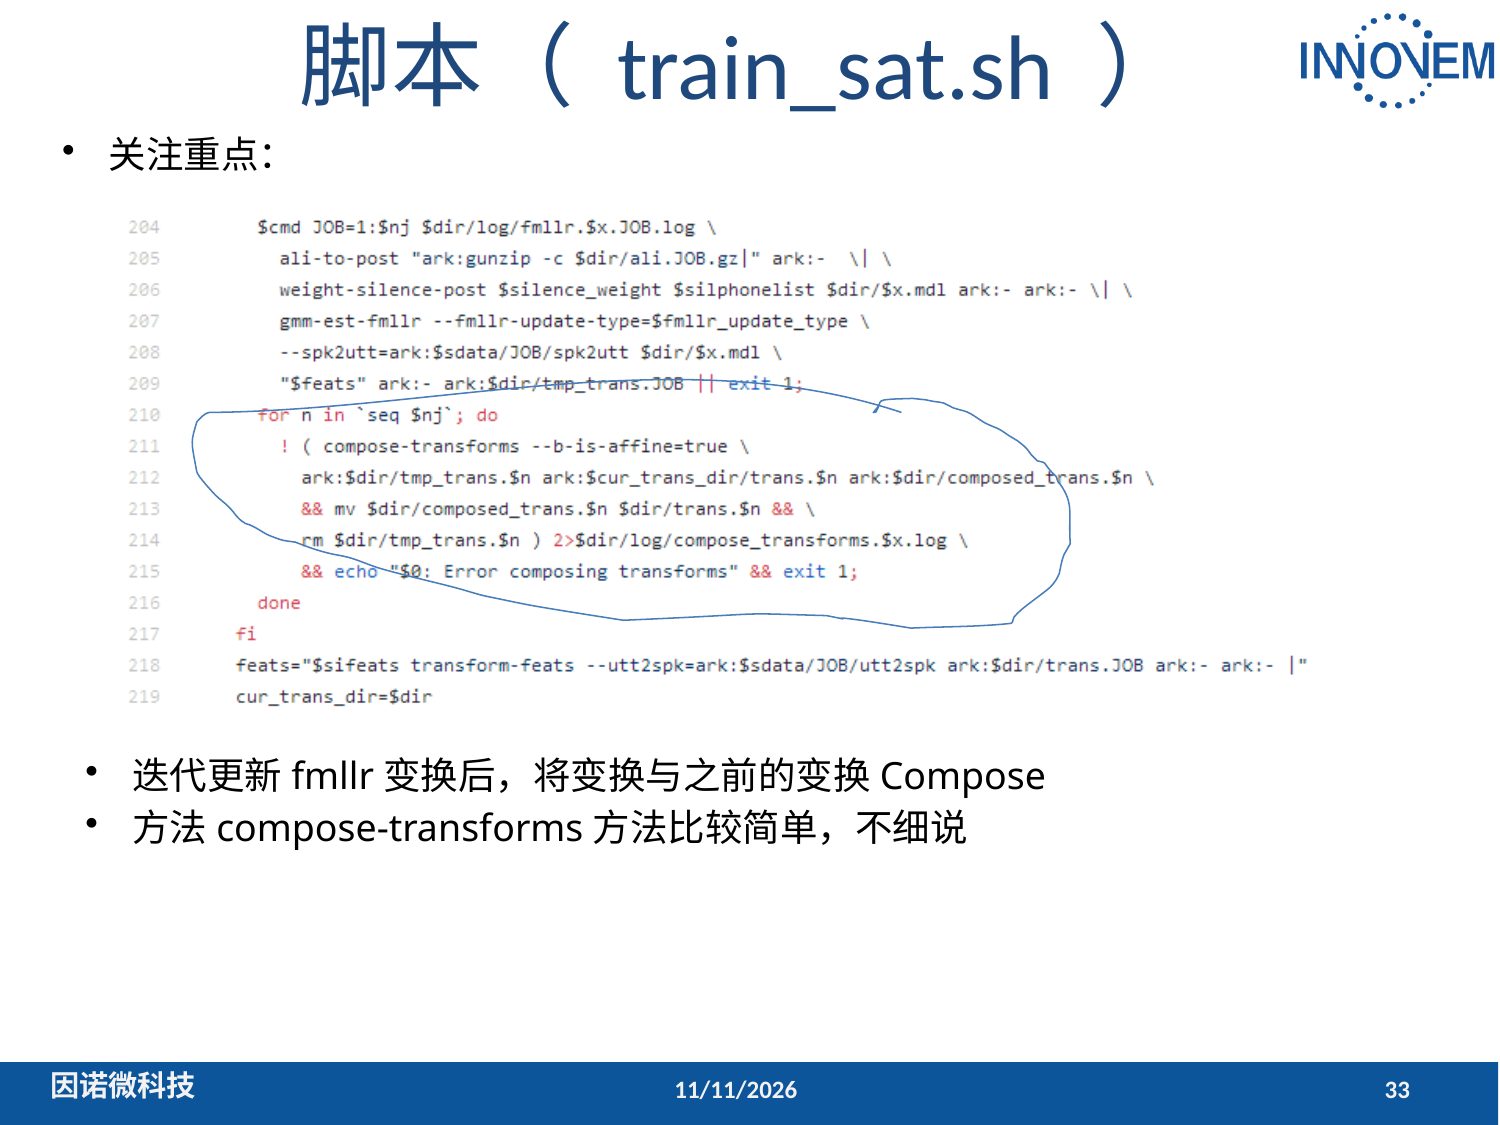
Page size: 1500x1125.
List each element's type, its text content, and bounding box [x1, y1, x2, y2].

picture [116, 210, 1310, 715]
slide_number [561, 1058, 911, 1119]
slide_number 33 [1074, 1058, 1425, 1119]
text_box 迭代更新fmllr变换后，将变换与之前的变换Compose 方法compose-transforms方法比较简单，不细说 [70, 750, 1471, 858]
text_box 脚本（ train_sat.sh ） [58, 0, 1430, 125]
picture [1430, 0, 1500, 119]
text_box 关注重点： [46, 128, 1447, 185]
